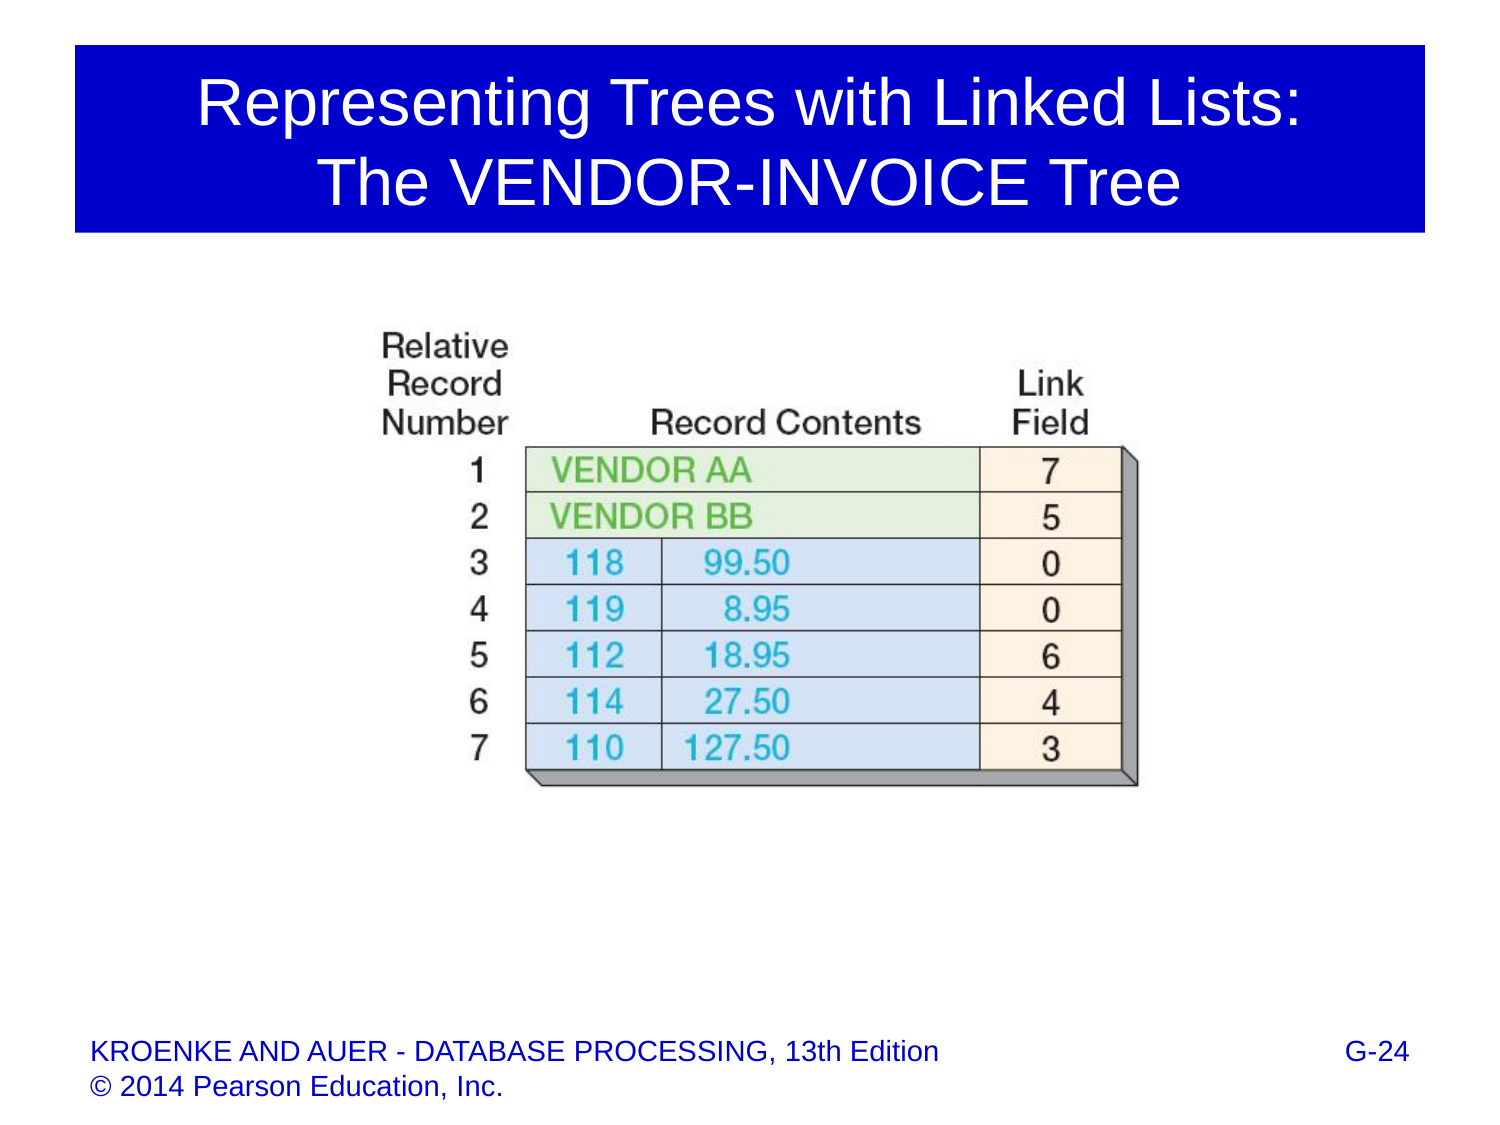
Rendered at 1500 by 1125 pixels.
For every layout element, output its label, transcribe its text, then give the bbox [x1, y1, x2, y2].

title Representing Trees with Linked Lists: The VENDOR-INVOICE Tree [75, 45, 1425, 233]
footer KROENKE AND AUER - DATABASE PROCESSING, 13th Edition © 2014 Pearson Education, Inc. [74, 1024, 976, 1104]
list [374, 324, 1151, 799]
slide_number G-24 [1074, 1024, 1426, 1103]
